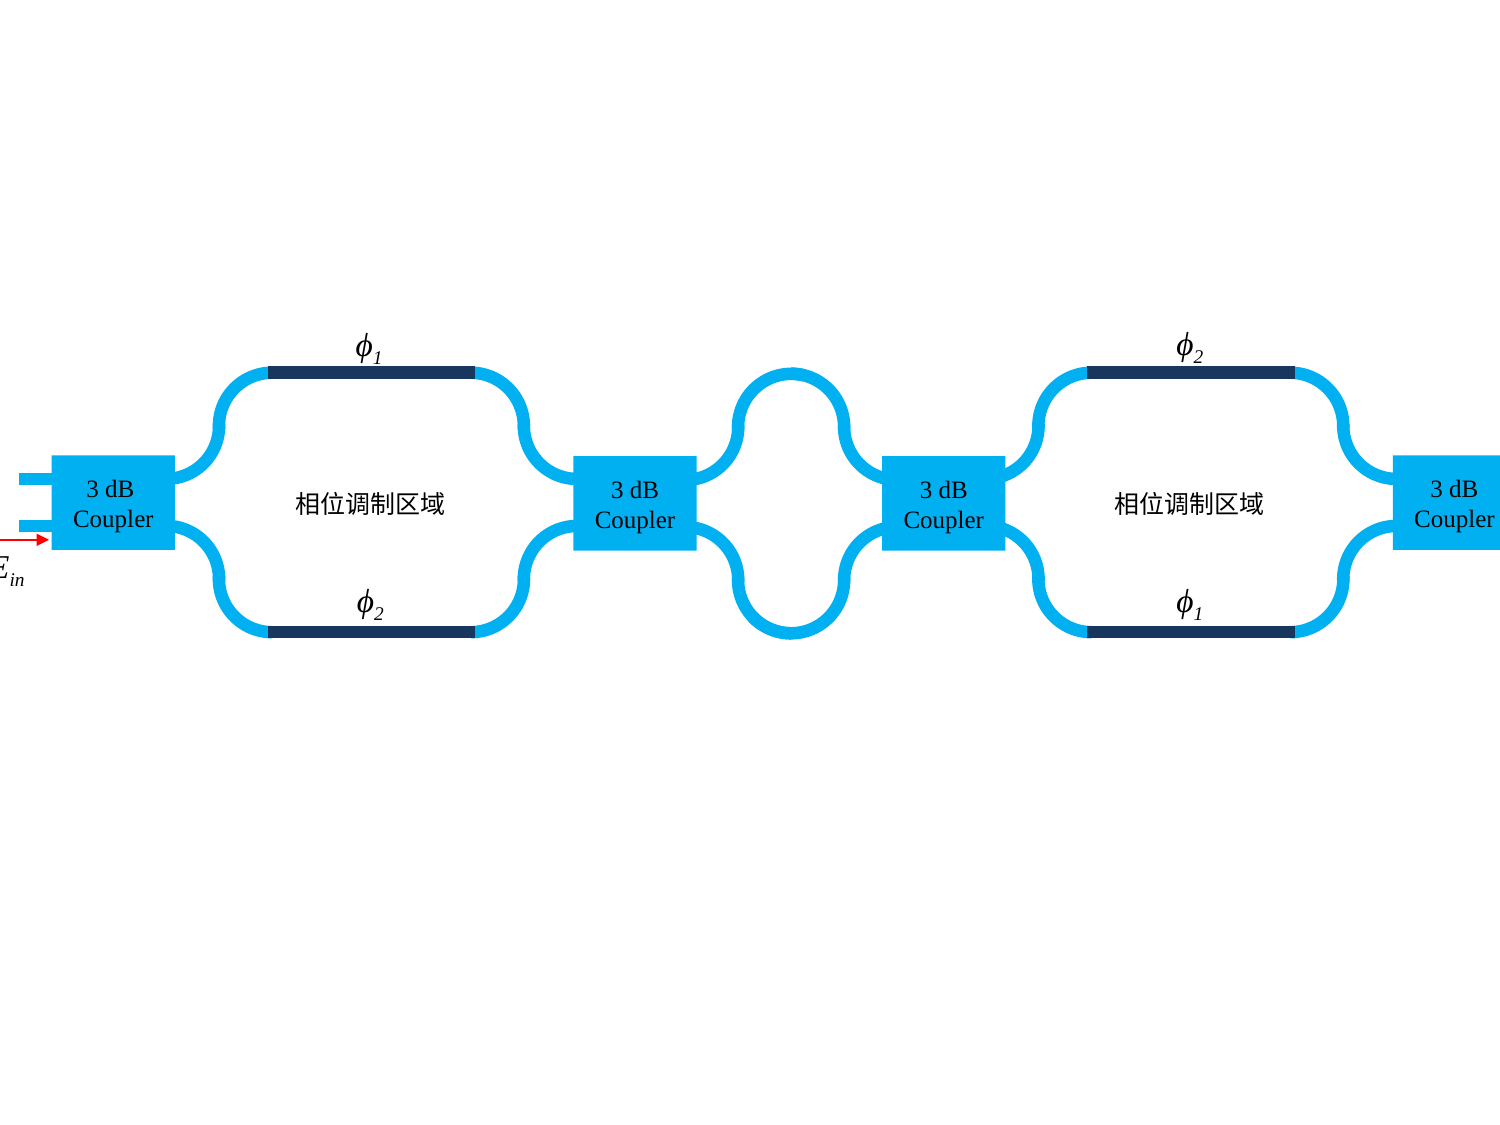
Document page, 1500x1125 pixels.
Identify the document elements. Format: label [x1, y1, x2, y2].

text_box [0, 314, 1500, 634]
